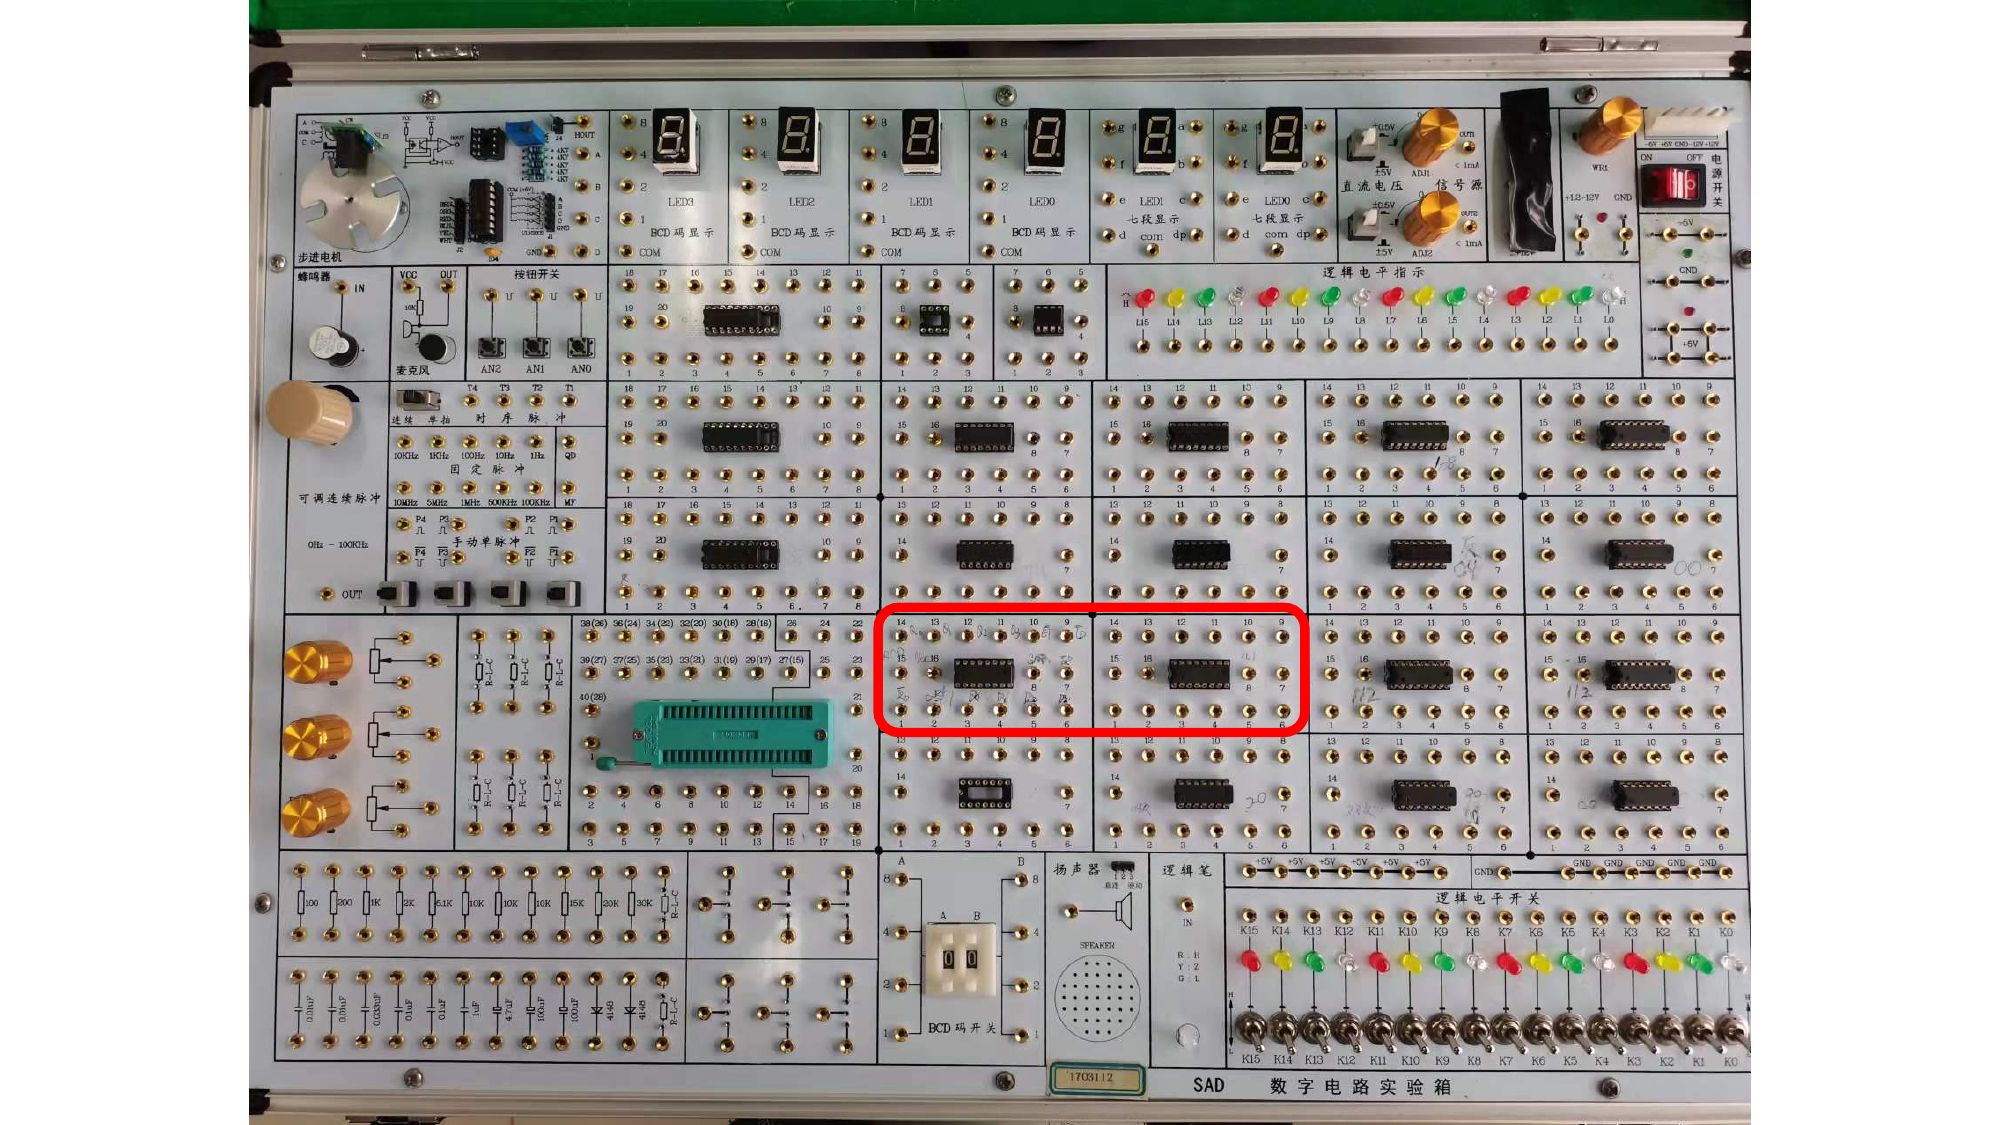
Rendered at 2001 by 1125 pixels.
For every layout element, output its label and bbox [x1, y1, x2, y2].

list [249, 0, 1751, 1125]
